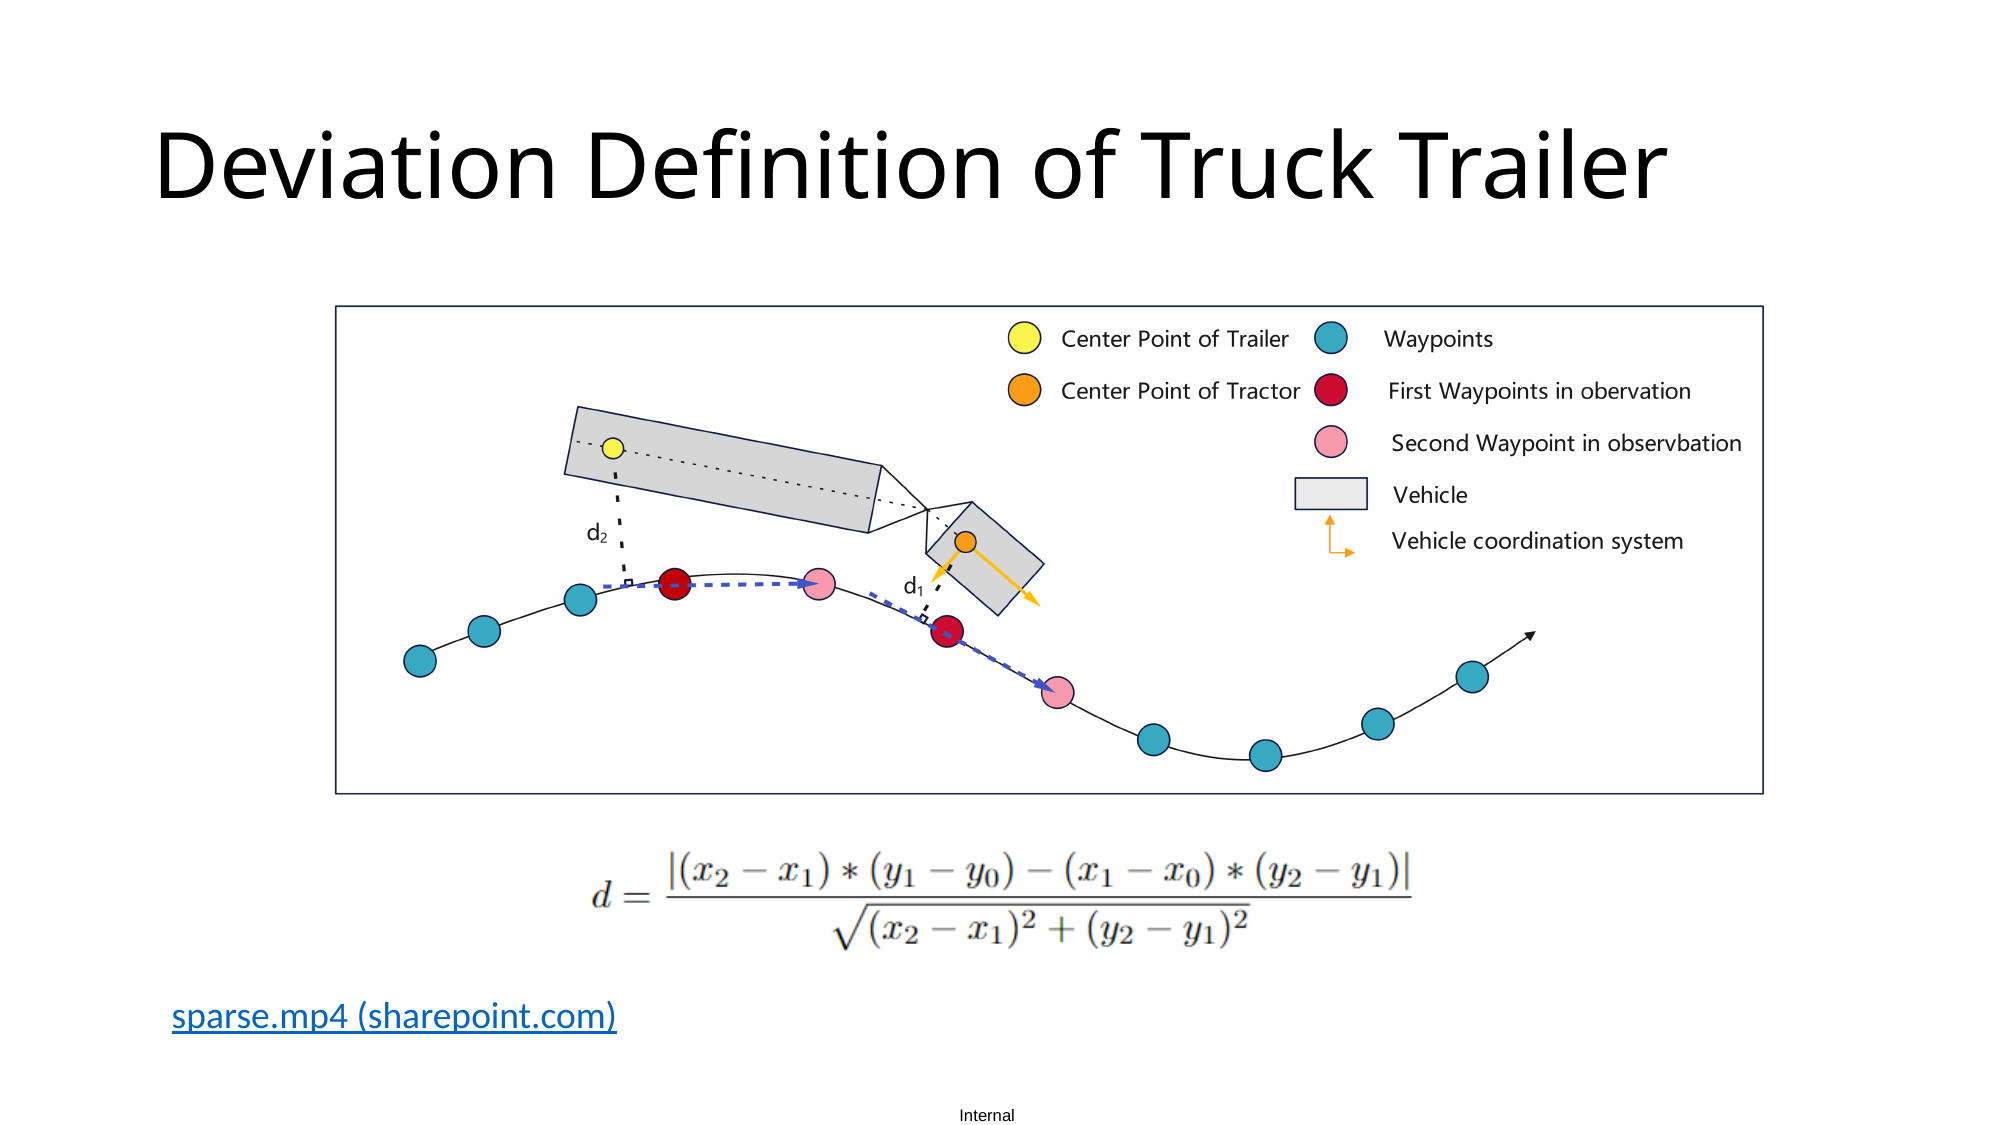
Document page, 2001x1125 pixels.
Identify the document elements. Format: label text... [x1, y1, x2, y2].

text_box sparse.mp4 (sharepoint.com) [156, 983, 1158, 1044]
title Deviation Definition of Truck Trailer [137, 59, 1863, 278]
picture [334, 277, 1785, 795]
picture [545, 827, 1454, 974]
